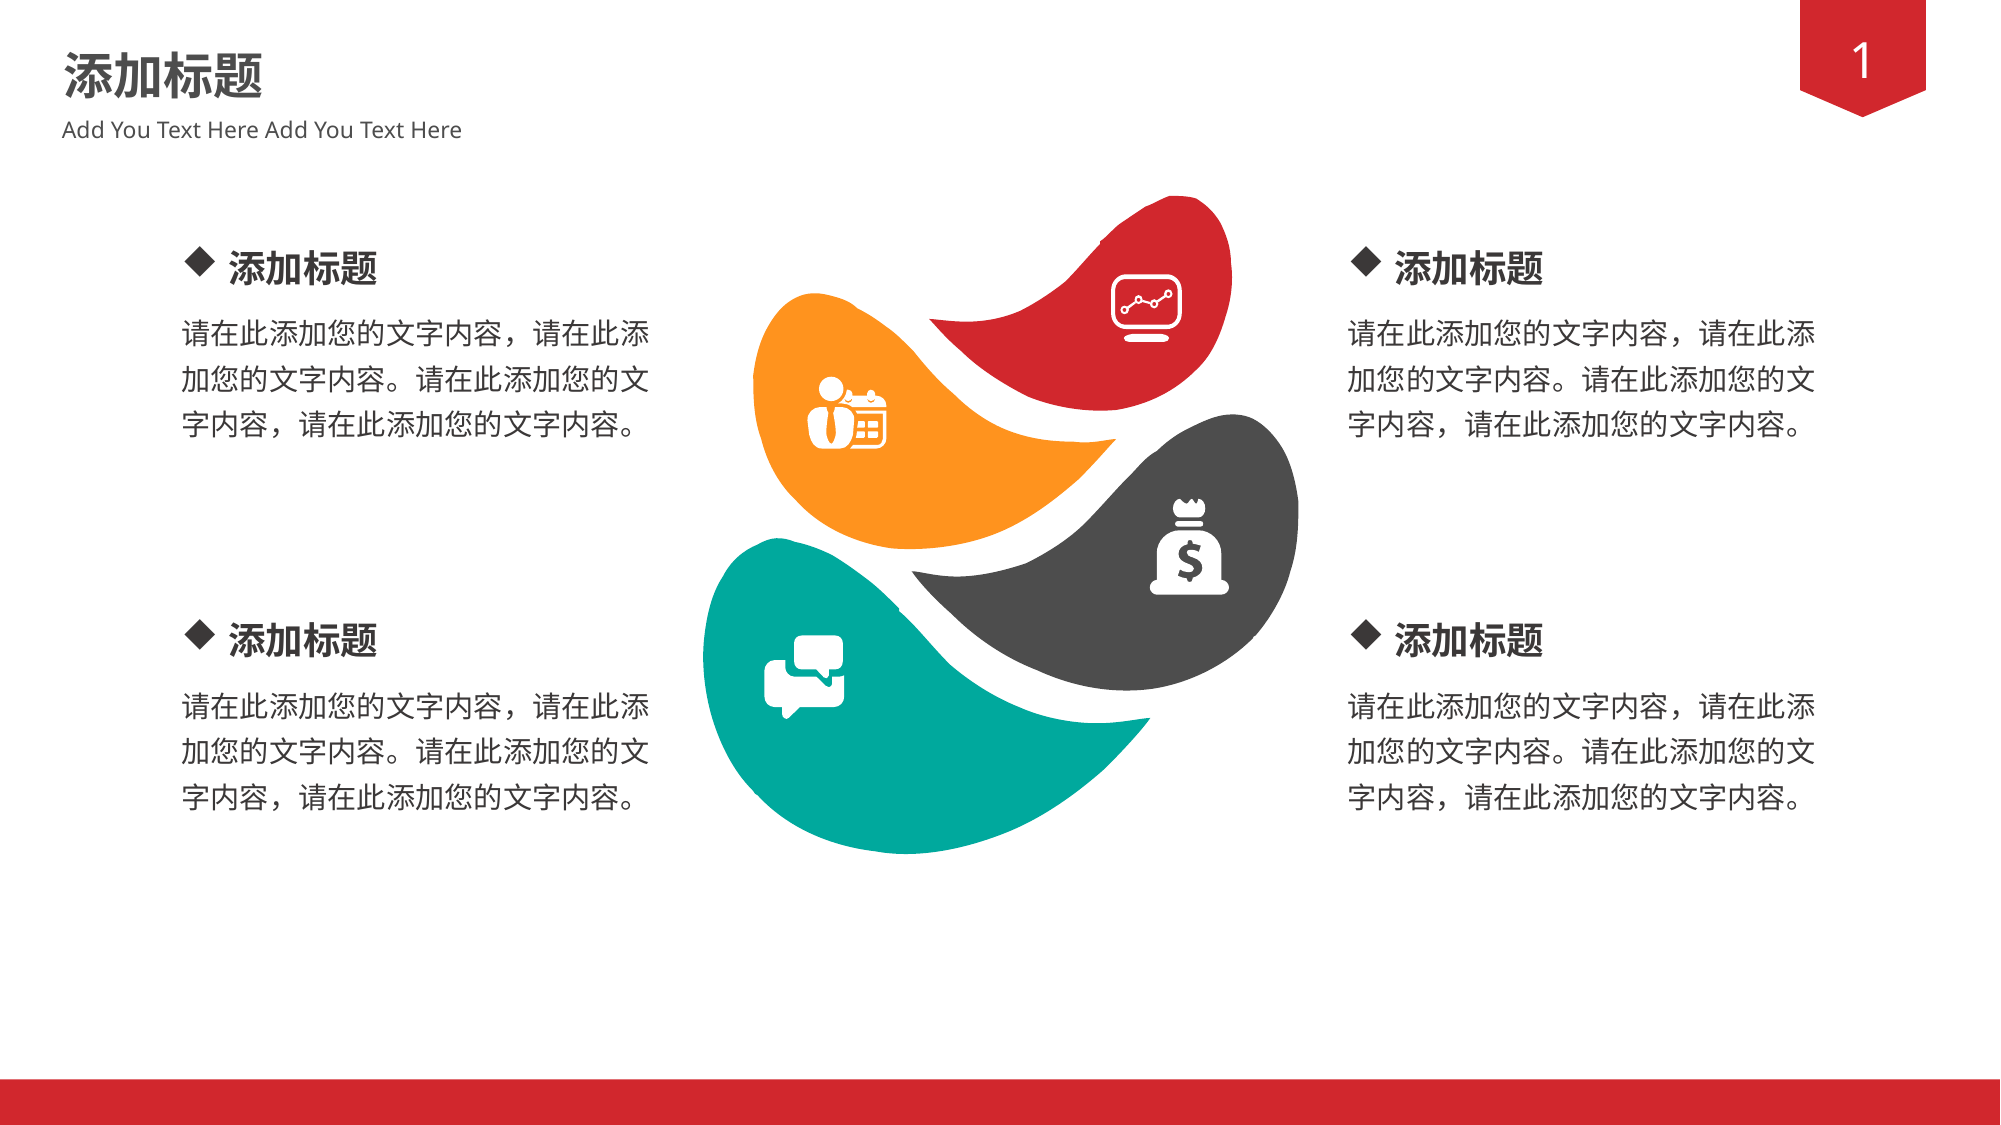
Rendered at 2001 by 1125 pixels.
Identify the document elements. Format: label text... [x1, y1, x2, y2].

text_box 添加标题 [1332, 237, 1565, 297]
text_box 请在此添加您的文字内容，请在此添加您的文字内容。请在此添加您的文字内容，请在此添加您的文字内容。 [166, 670, 668, 822]
text_box 请在此添加您的文字内容，请在此添加您的文字内容。请在此添加您的文字内容，请在此添加您的文字内容。 [1332, 670, 1834, 822]
text_box [911, 414, 1299, 691]
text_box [764, 635, 845, 719]
text_box [753, 293, 1117, 550]
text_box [1149, 498, 1229, 595]
text_box 添加标题 [166, 609, 399, 670]
text_box Add You Text Here Add You Text Here [47, 100, 506, 151]
text_box 请在此添加您的文字内容，请在此添加您的文字内容。请在此添加您的文字内容，请在此添加您的文字内容。 [166, 297, 668, 449]
text_box 添加标题 [166, 237, 399, 297]
text_box 添加标题 [1332, 609, 1565, 670]
text_box 请在此添加您的文字内容，请在此添加您的文字内容。请在此添加您的文字内容，请在此添加您的文字内容。 [1332, 297, 1834, 449]
text_box [703, 538, 1151, 855]
text_box [0, 1079, 2000, 1125]
text_box [929, 195, 1233, 411]
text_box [1111, 274, 1182, 342]
text_box 添加标题 [48, 37, 279, 100]
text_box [806, 376, 887, 449]
text_box 1 [1800, 0, 1926, 118]
